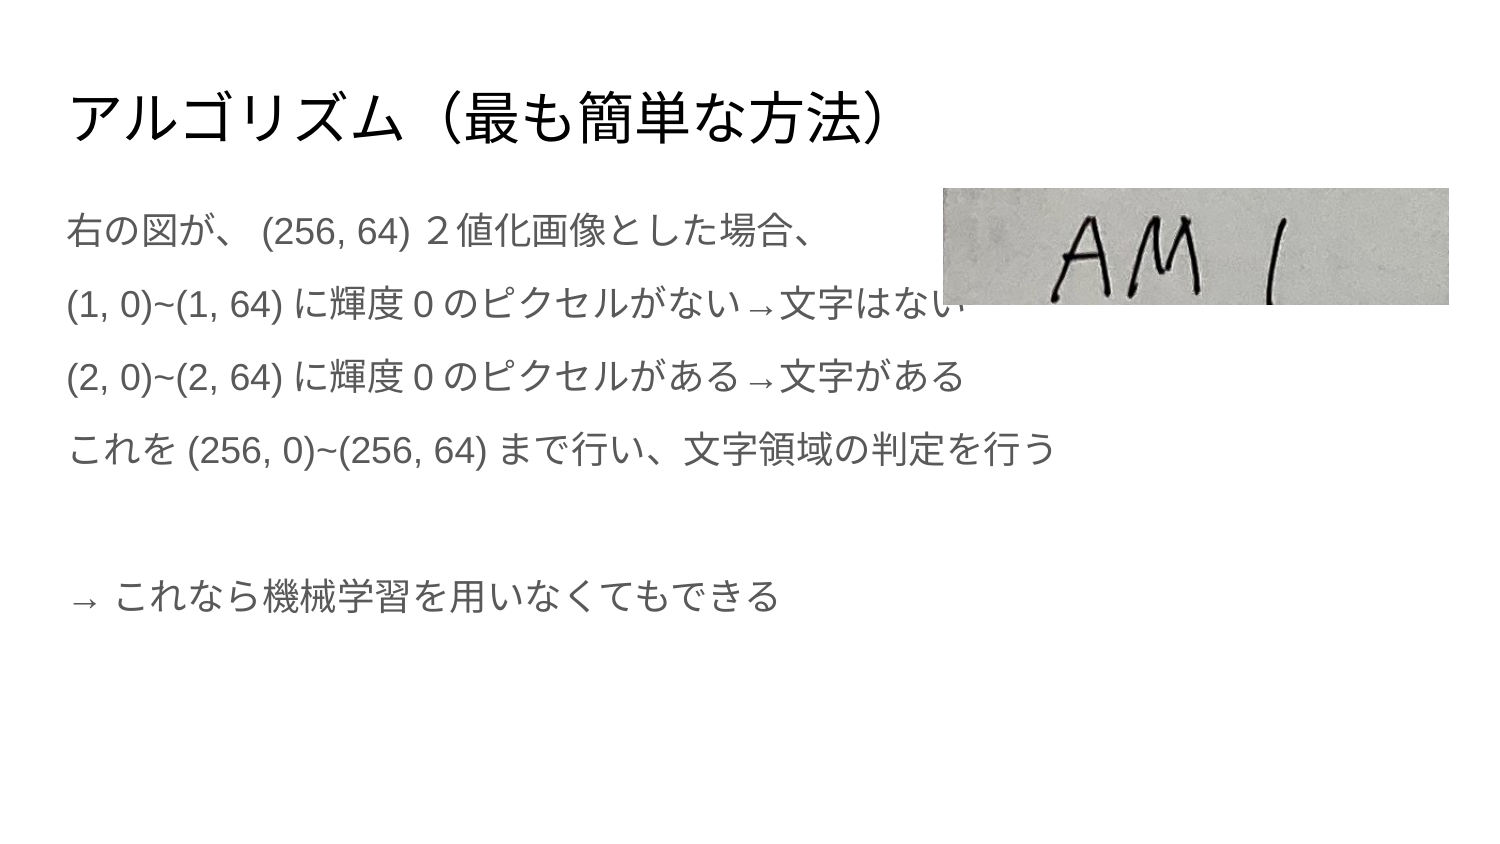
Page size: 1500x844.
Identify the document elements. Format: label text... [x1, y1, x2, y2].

title アルゴリズム（最も簡単な方法） [51, 72, 1449, 167]
list 右の図が、(256, 64)２値化画像とした場合、 (1, 0)~(1, 64)に輝度0のピクセルがない→文字はない (2, 0)~(2, 64)に輝度0のピクセルがある→文字がある これを(256, 0)~(256, 64)まで行い、文字領域の判定を行う →これなら機械学習を用いなくてもできる [51, 189, 1449, 750]
picture [943, 188, 1450, 305]
